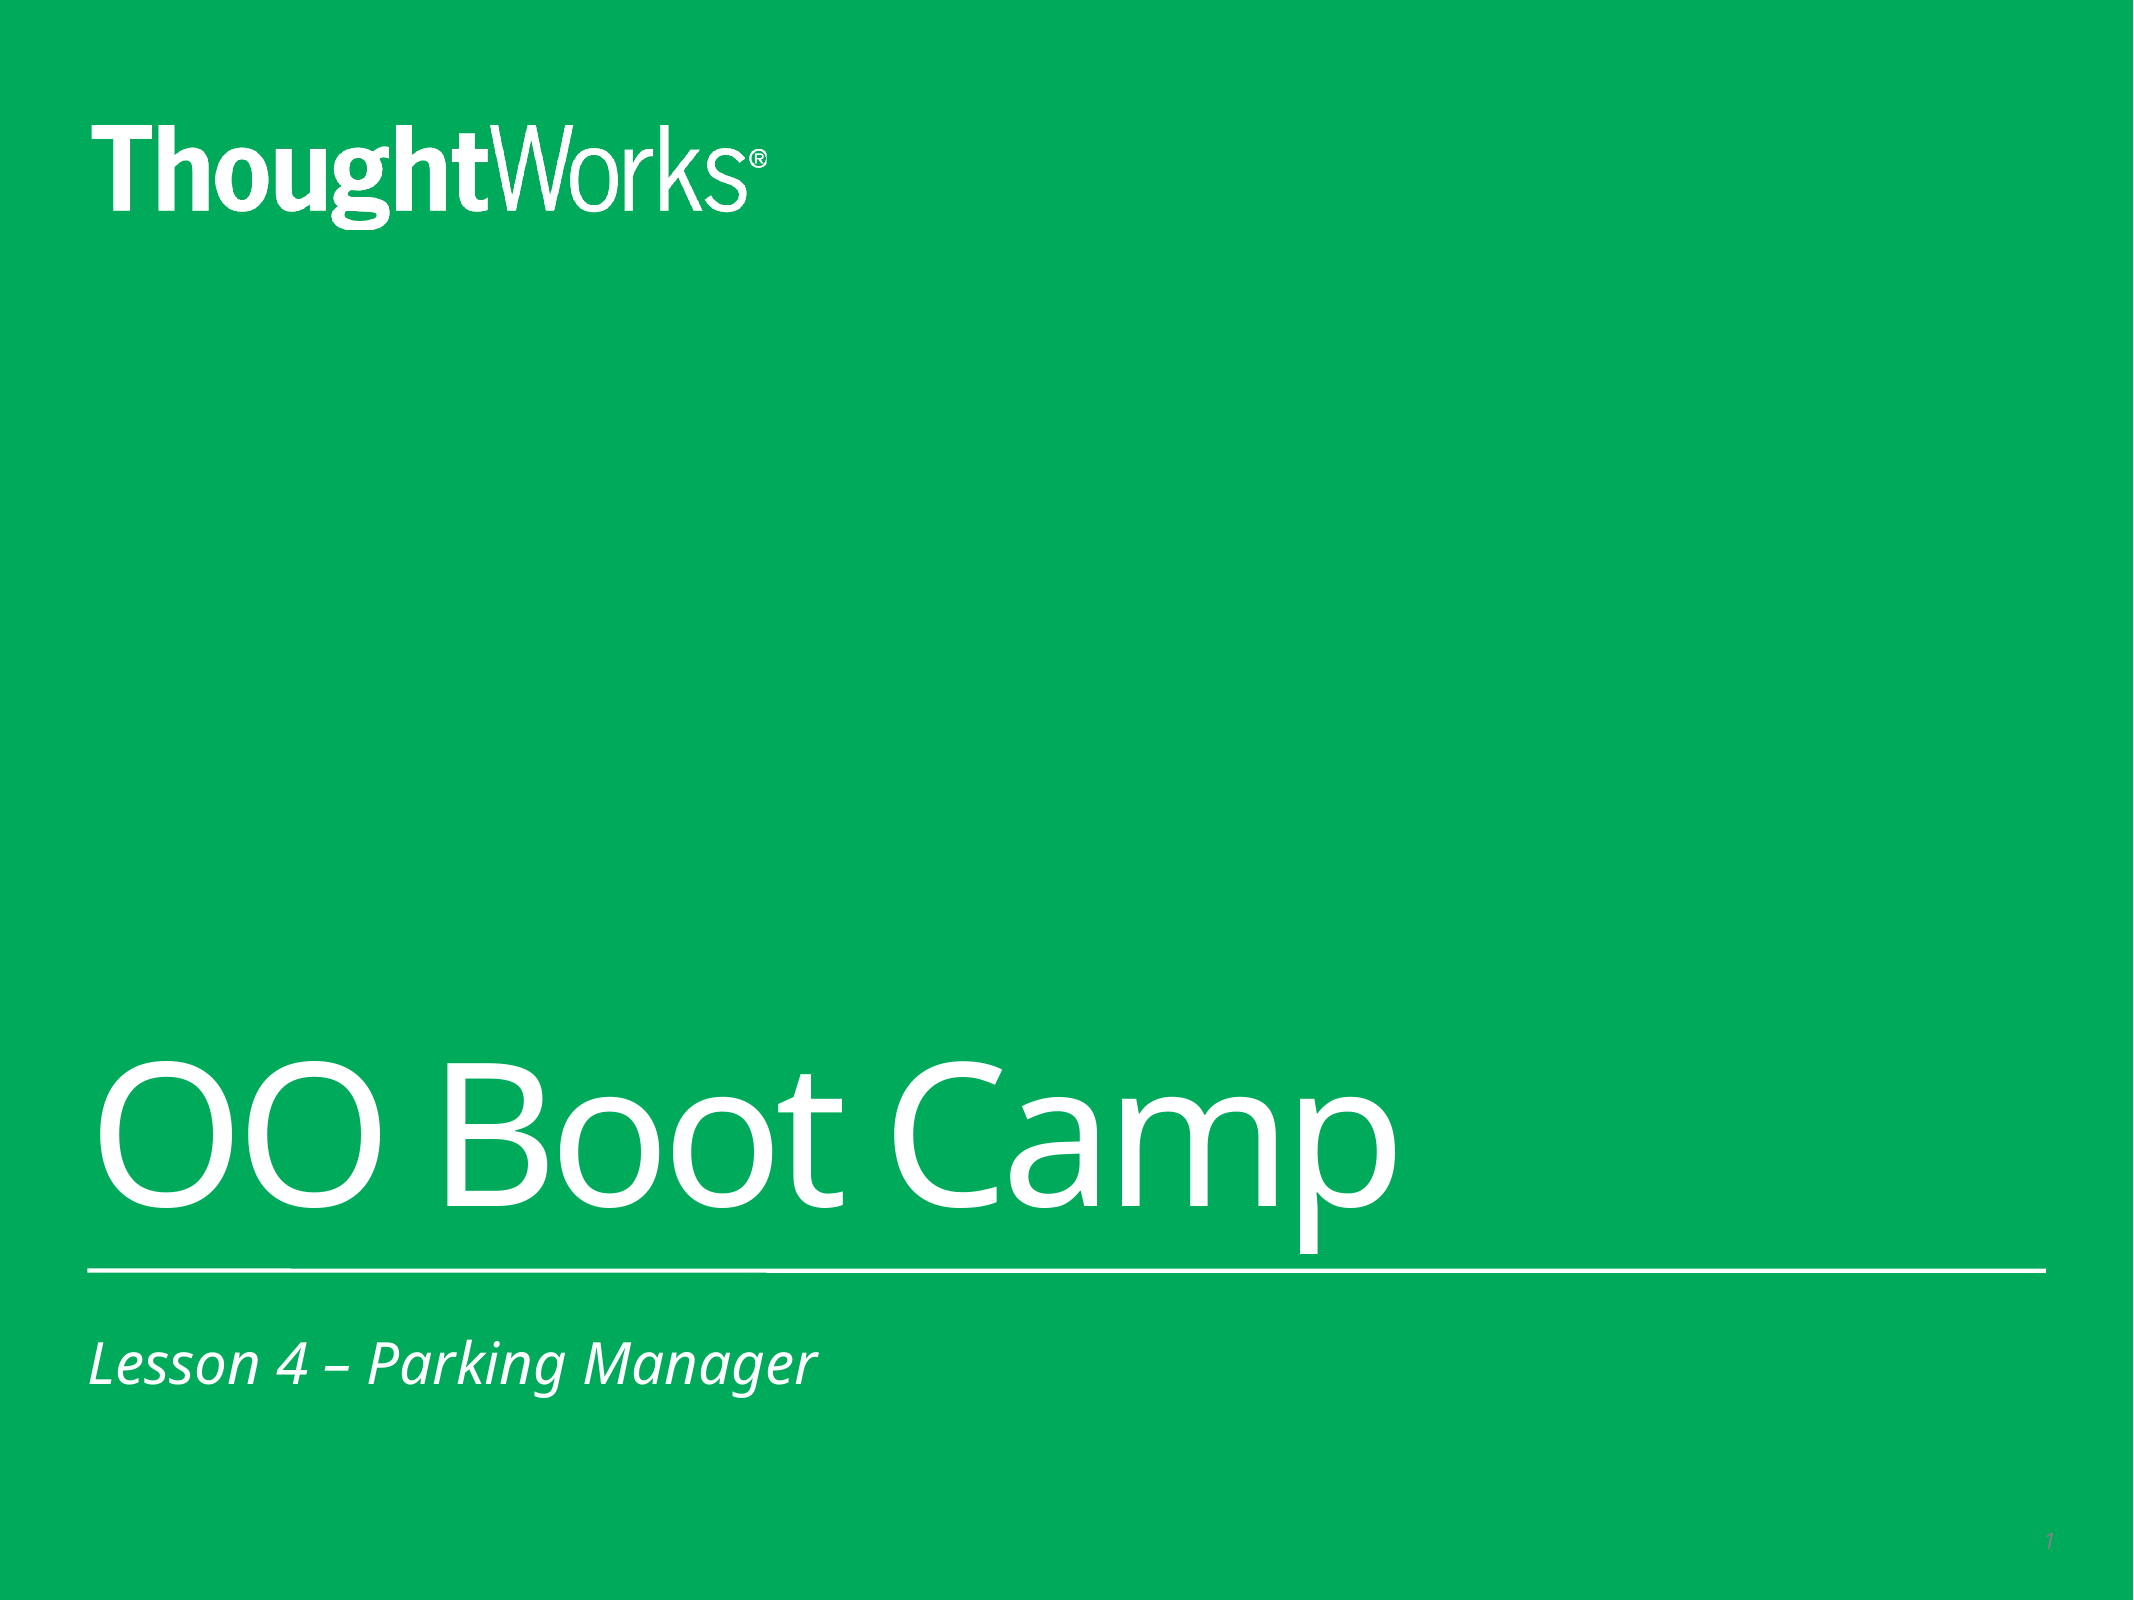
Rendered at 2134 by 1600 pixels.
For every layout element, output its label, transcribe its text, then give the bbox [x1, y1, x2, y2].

title OO Boot Camp [88, 313, 2045, 1241]
slide_number 1 [2026, 1518, 2071, 1567]
list Lesson 4 – Parking Manager [87, 1318, 2046, 1507]
